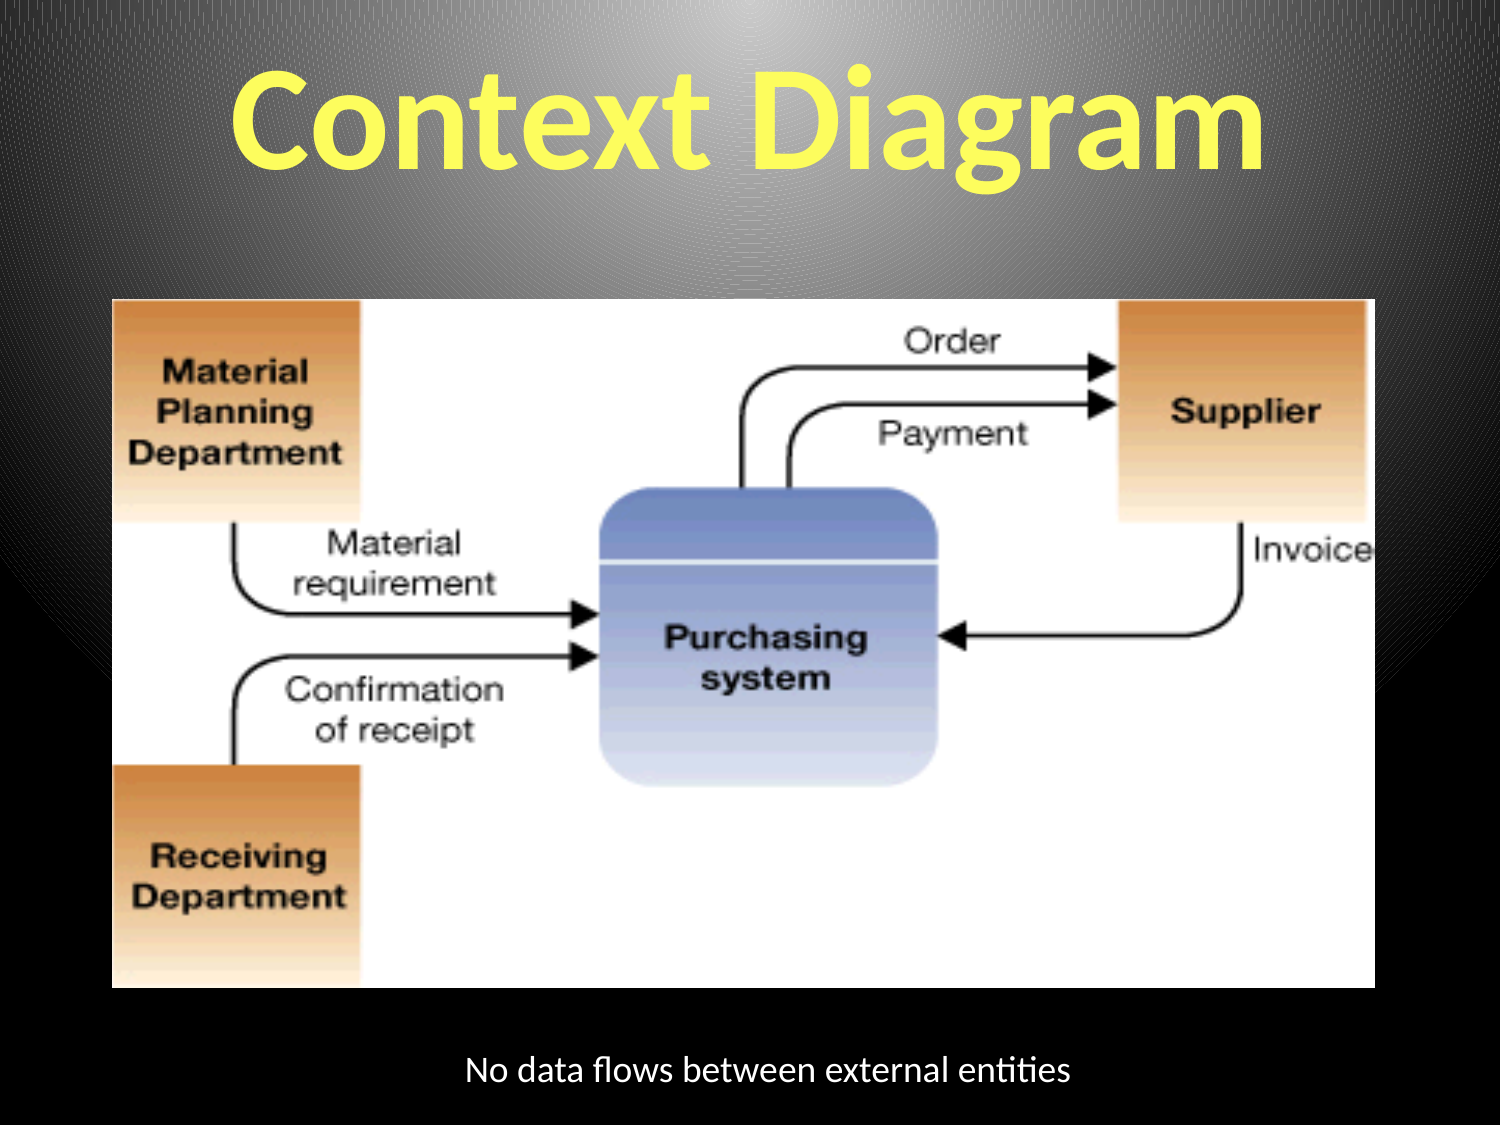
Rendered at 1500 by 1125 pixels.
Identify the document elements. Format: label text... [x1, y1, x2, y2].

text_box Context Diagram [0, 12, 1500, 208]
picture [112, 299, 1376, 988]
text_box No data flows between external entities [450, 1037, 1175, 1098]
